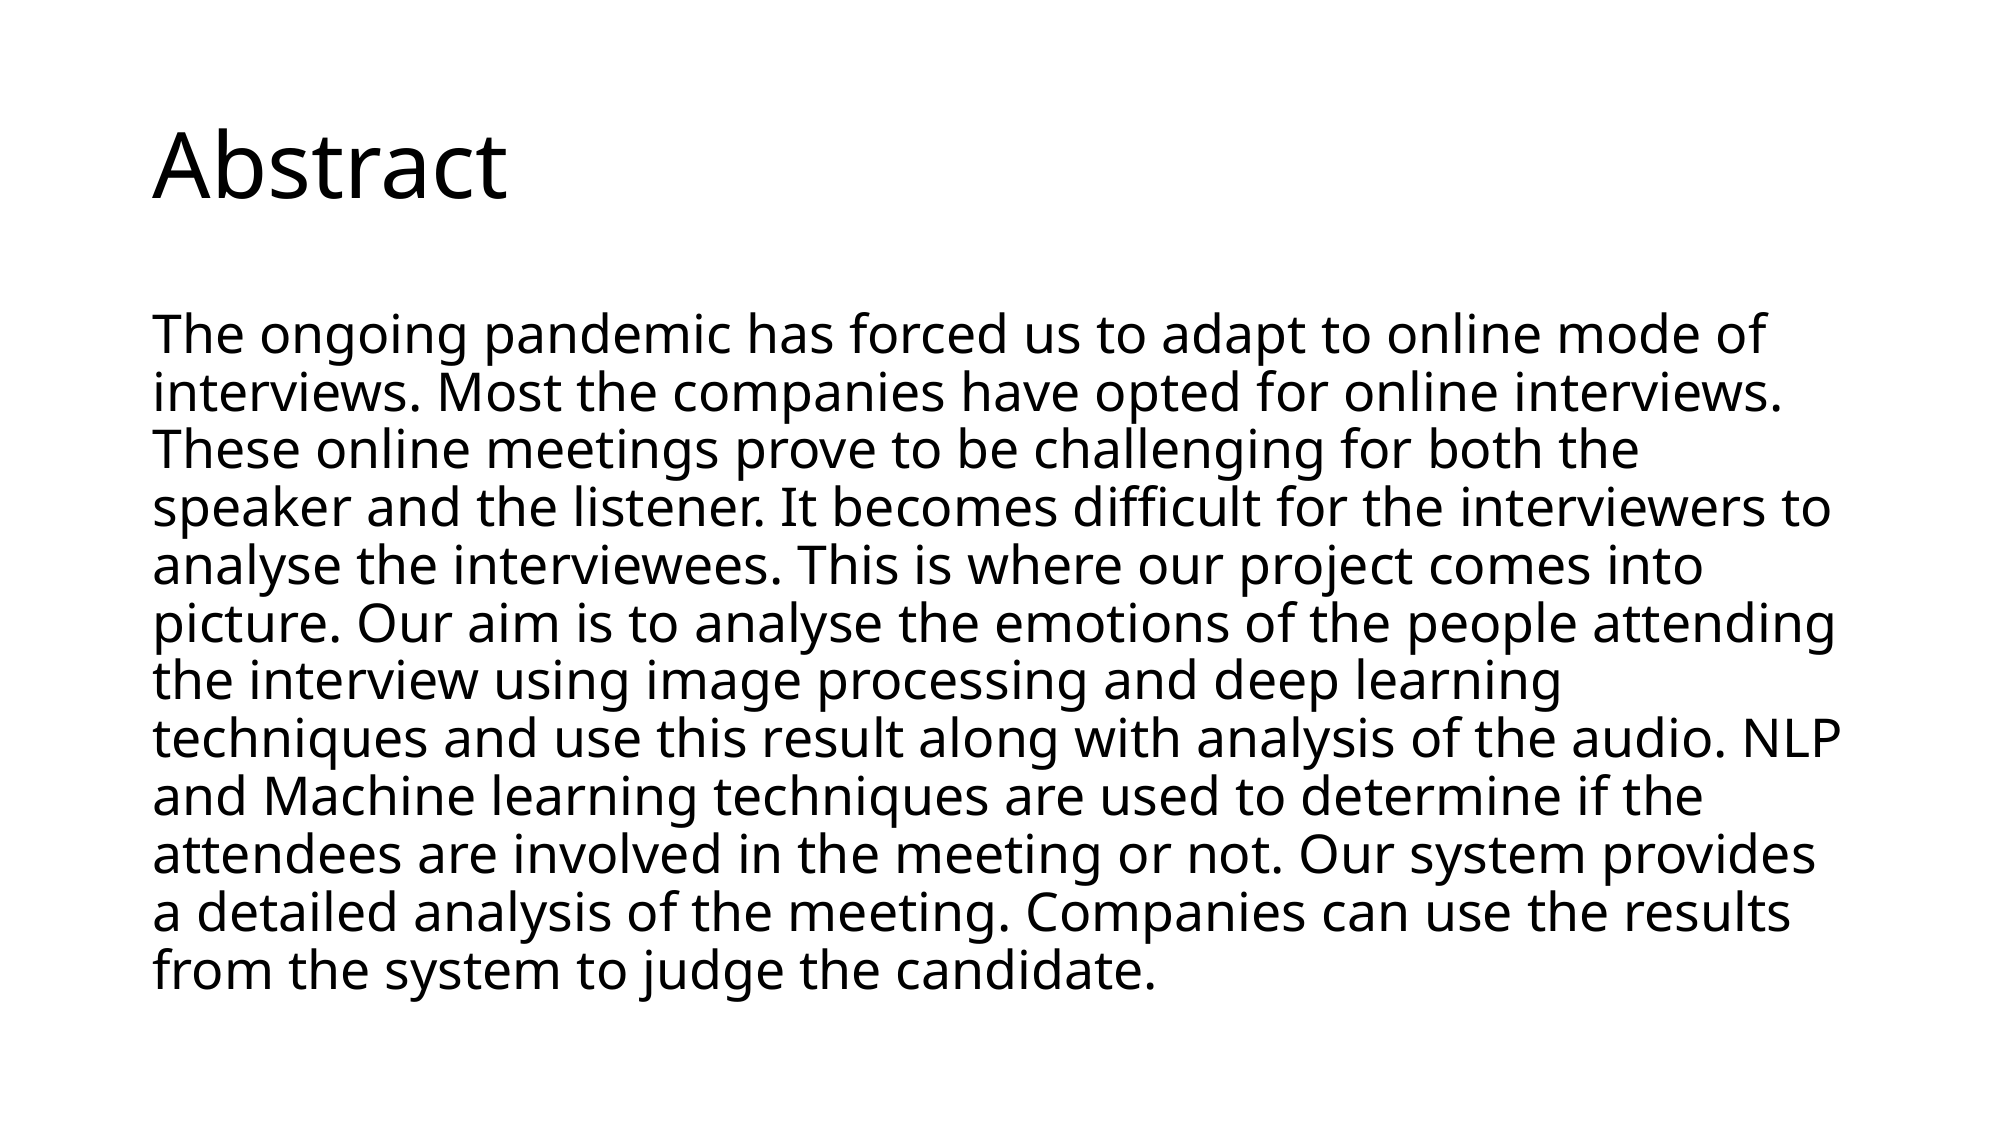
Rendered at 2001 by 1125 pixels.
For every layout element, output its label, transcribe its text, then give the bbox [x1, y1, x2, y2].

title Abstract [137, 59, 1863, 278]
list The ongoing pandemic has forced us to adapt to online mode of interviews. Most the companies have opted for online interviews. These online meetings prove to be challenging for both the speaker and the listener. It becomes difficult for the interviewers to analyse the interviewees. This is where our project comes into picture. Our aim is to analyse the emotions of the people attending the interview using image processing and deep learning techniques and use this result along with analysis of the audio. NLP and Machine learning techniques are used to determine if the attendees are involved in the meeting or not. Our system provides a detailed analysis of the meeting. Companies can use the results from the system to judge the candidate. [137, 299, 1863, 1014]
